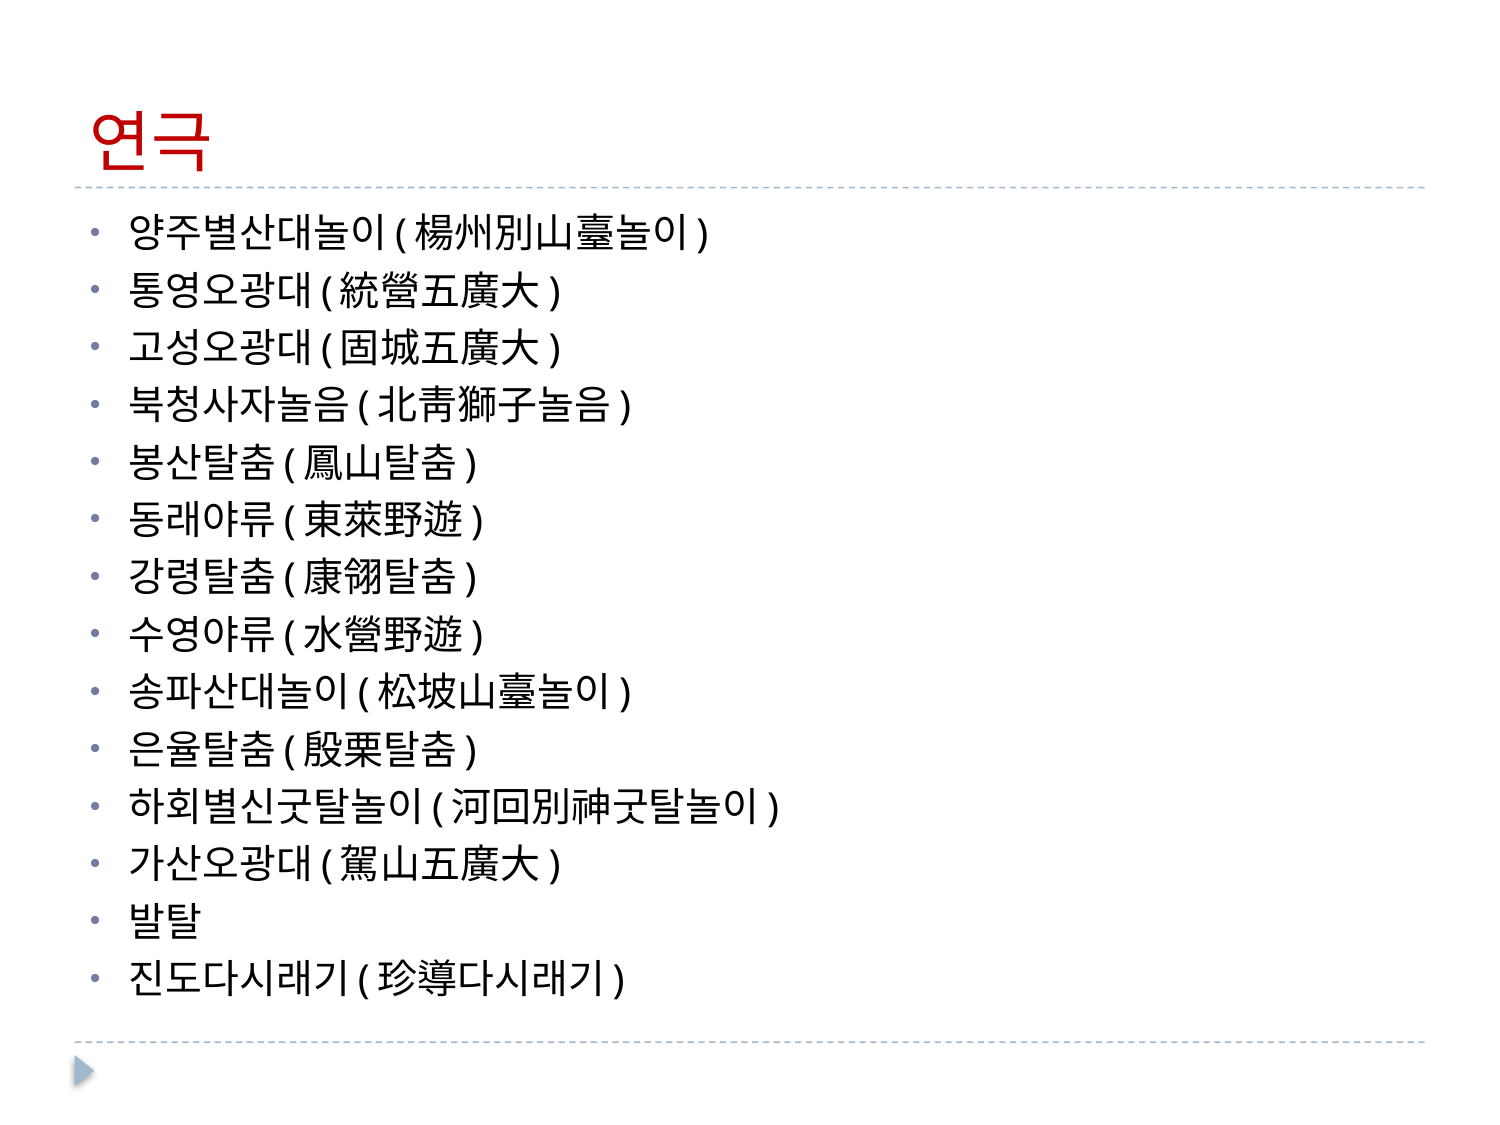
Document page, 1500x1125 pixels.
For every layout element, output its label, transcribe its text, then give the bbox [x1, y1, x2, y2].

list 양주별산대놀이(楊州別山臺놀이) 통영오광대(統營五廣大) 고성오광대(固城五廣大) 북청사자놀음(北靑獅子놀음) 봉산탈춤(鳳山탈춤) 동래야류(東萊野遊) 강령탈춤(康翎탈춤) 수영야류(水營野遊) 송파산대놀이(松坡山臺놀이) 은율탈춤(殷栗탈춤) 하회별신굿탈놀이(河回別神굿탈놀이) 가산오광대(駕山五廣大) 발탈 진도다시래기(珍導다시래기) [75, 200, 1425, 1010]
title 연극 [75, 24, 1425, 188]
